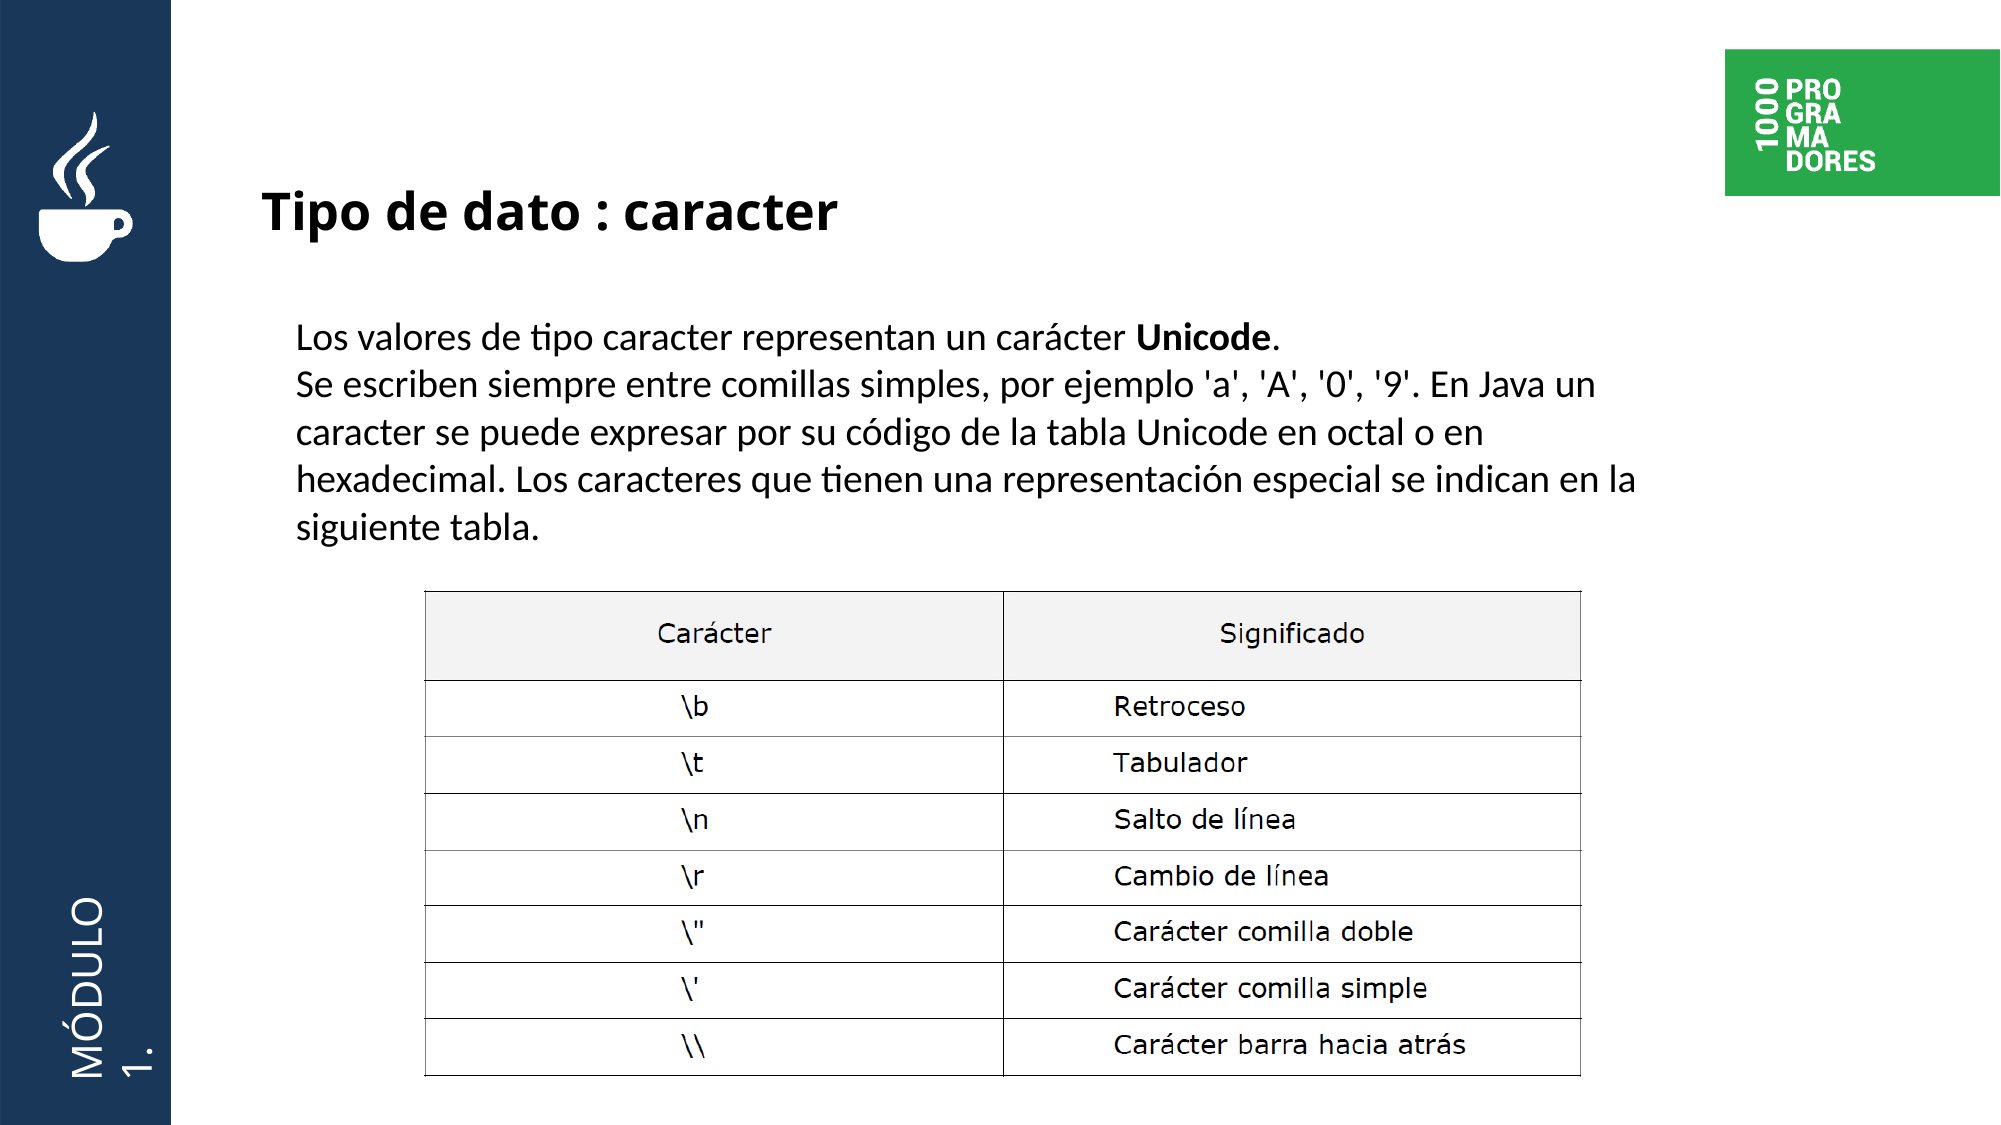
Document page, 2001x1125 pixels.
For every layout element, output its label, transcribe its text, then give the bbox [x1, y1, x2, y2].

picture [0, 0, 172, 1125]
text_box Tipo de dato : caracter [245, 163, 1443, 256]
picture [408, 578, 1598, 1088]
picture [1725, 0, 2000, 196]
text_box Los valores de tipo caracter representan un carácter Unicode. Se escriben siempre entre comillas simples, por ejemplo 'a', 'A', '0', '9'. En Java un caracter se puede expresar por su código de la tabla Unicode en octal o en hexadecimal. Los caracteres que tienen una representación especial se indican en la siguiente tabla. [280, 295, 1700, 564]
